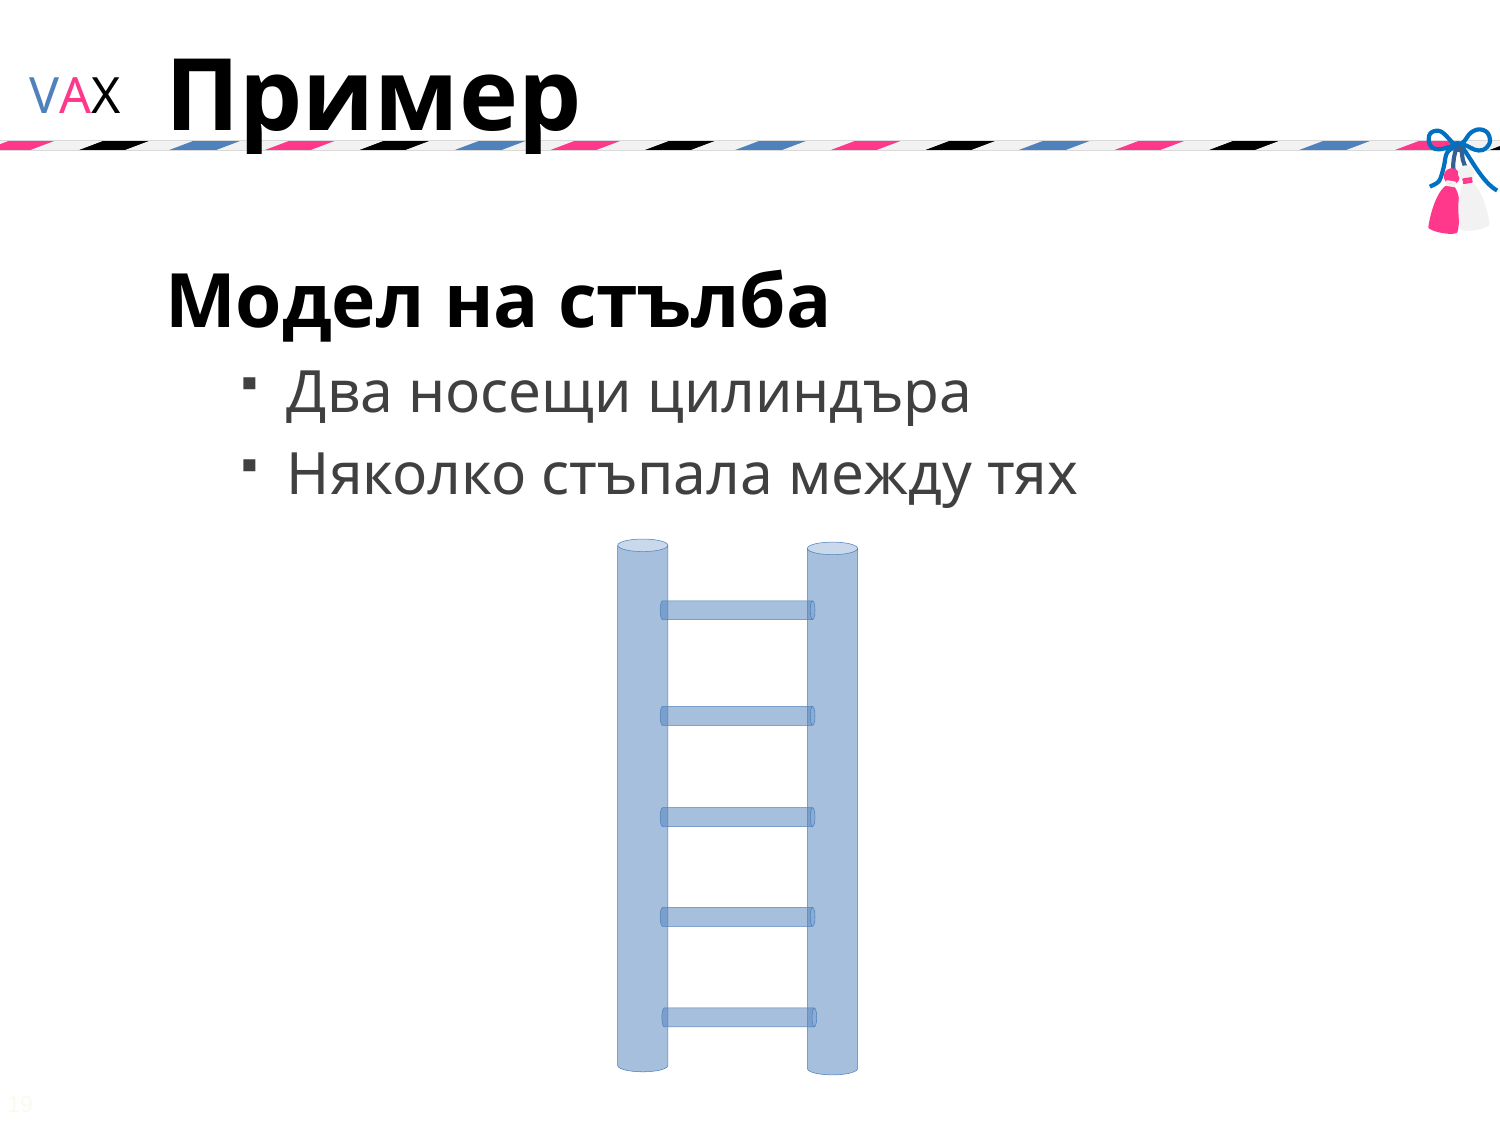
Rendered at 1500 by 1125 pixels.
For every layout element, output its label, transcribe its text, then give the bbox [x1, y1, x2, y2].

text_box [469, 686, 1006, 928]
title Пример [0, 37, 1500, 144]
list Модел на стълба Два носещи цилиндъра Няколко стъпала между тях [150, 200, 1488, 1113]
